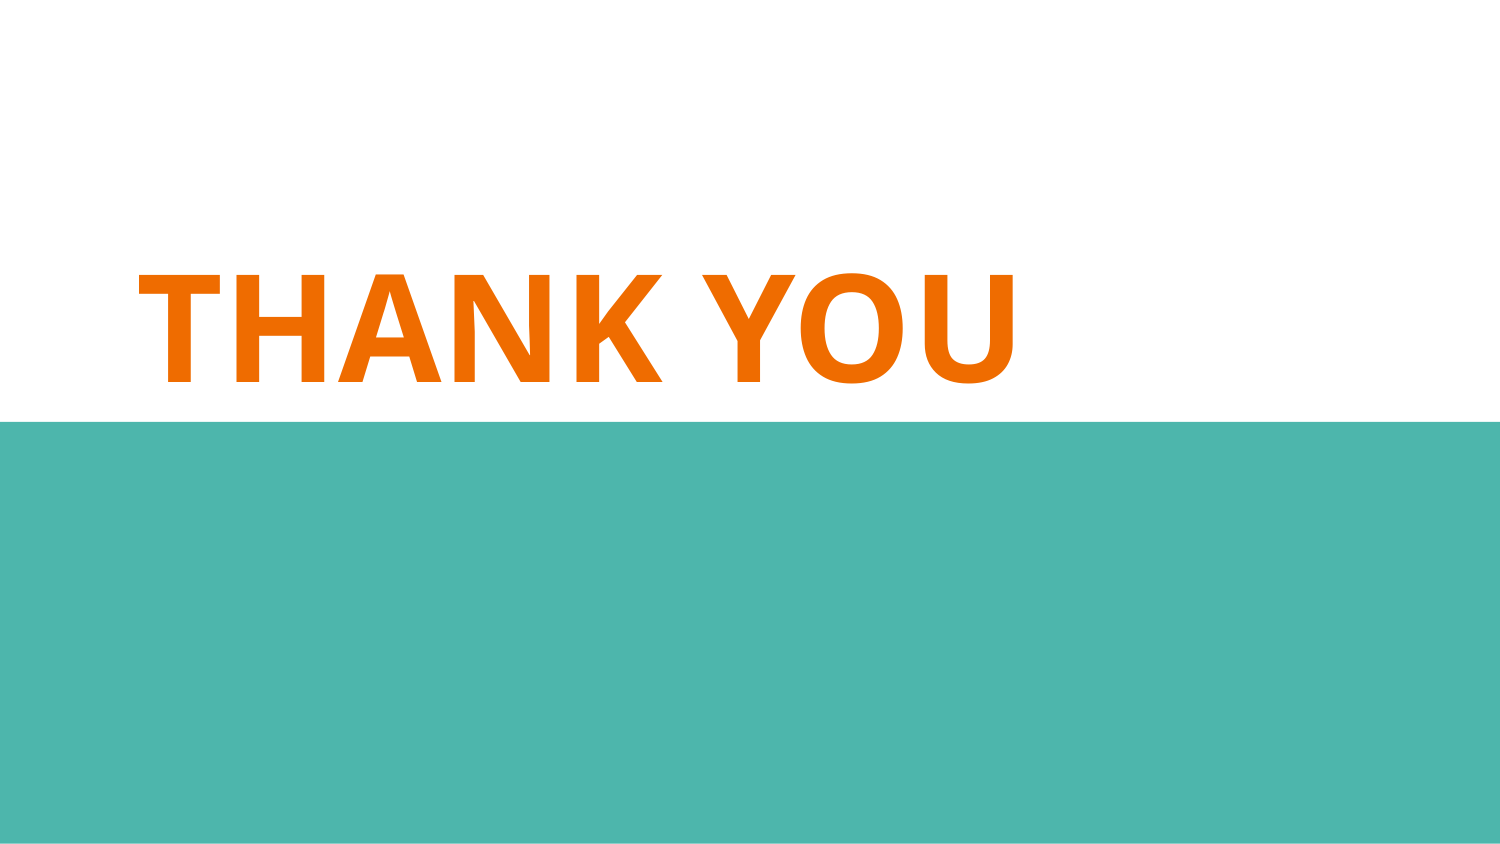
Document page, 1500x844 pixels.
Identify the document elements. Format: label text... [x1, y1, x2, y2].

title THANK YOU [46, 245, 1453, 400]
